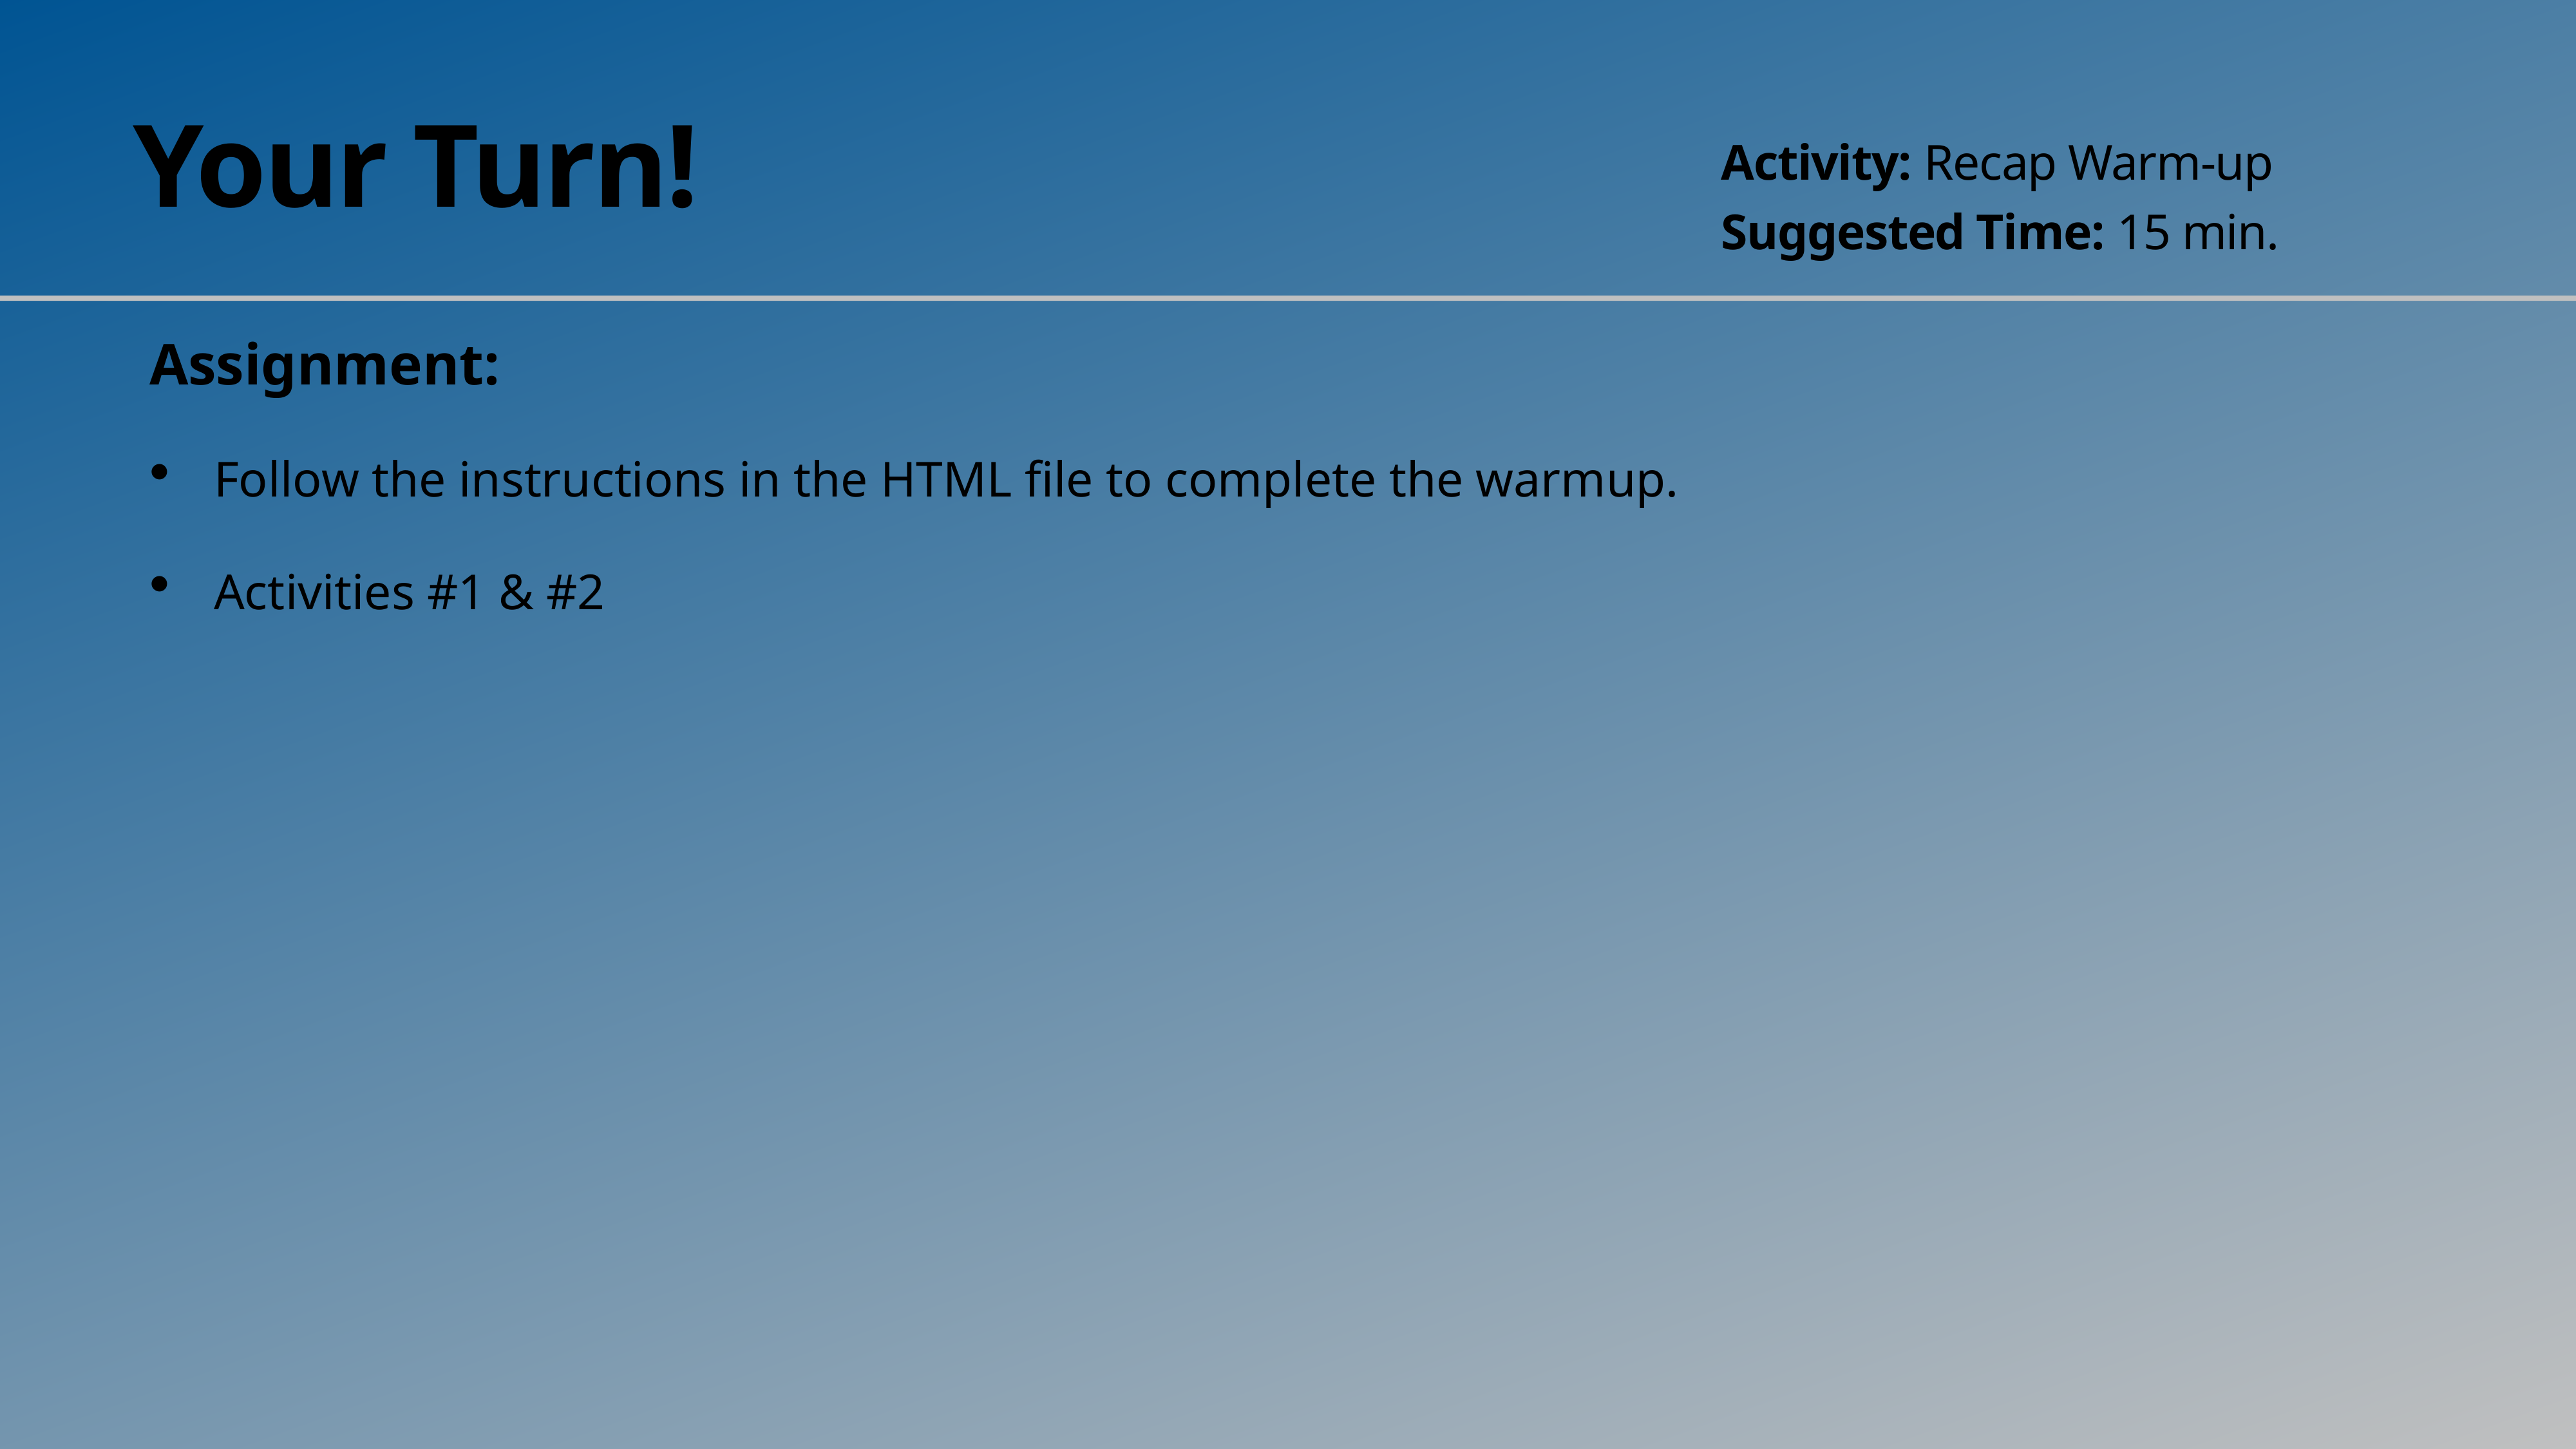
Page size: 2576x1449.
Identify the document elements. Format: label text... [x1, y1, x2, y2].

list Follow the instructions in the HTML file to complete the warmup. Activities #1 & #2 [144, 450, 2466, 646]
list Assignment: [144, 330, 2466, 422]
list Activity: Recap Warm-up Suggested Time: 15 min. [1716, 113, 2521, 266]
title Your Turn! [127, 113, 1679, 266]
